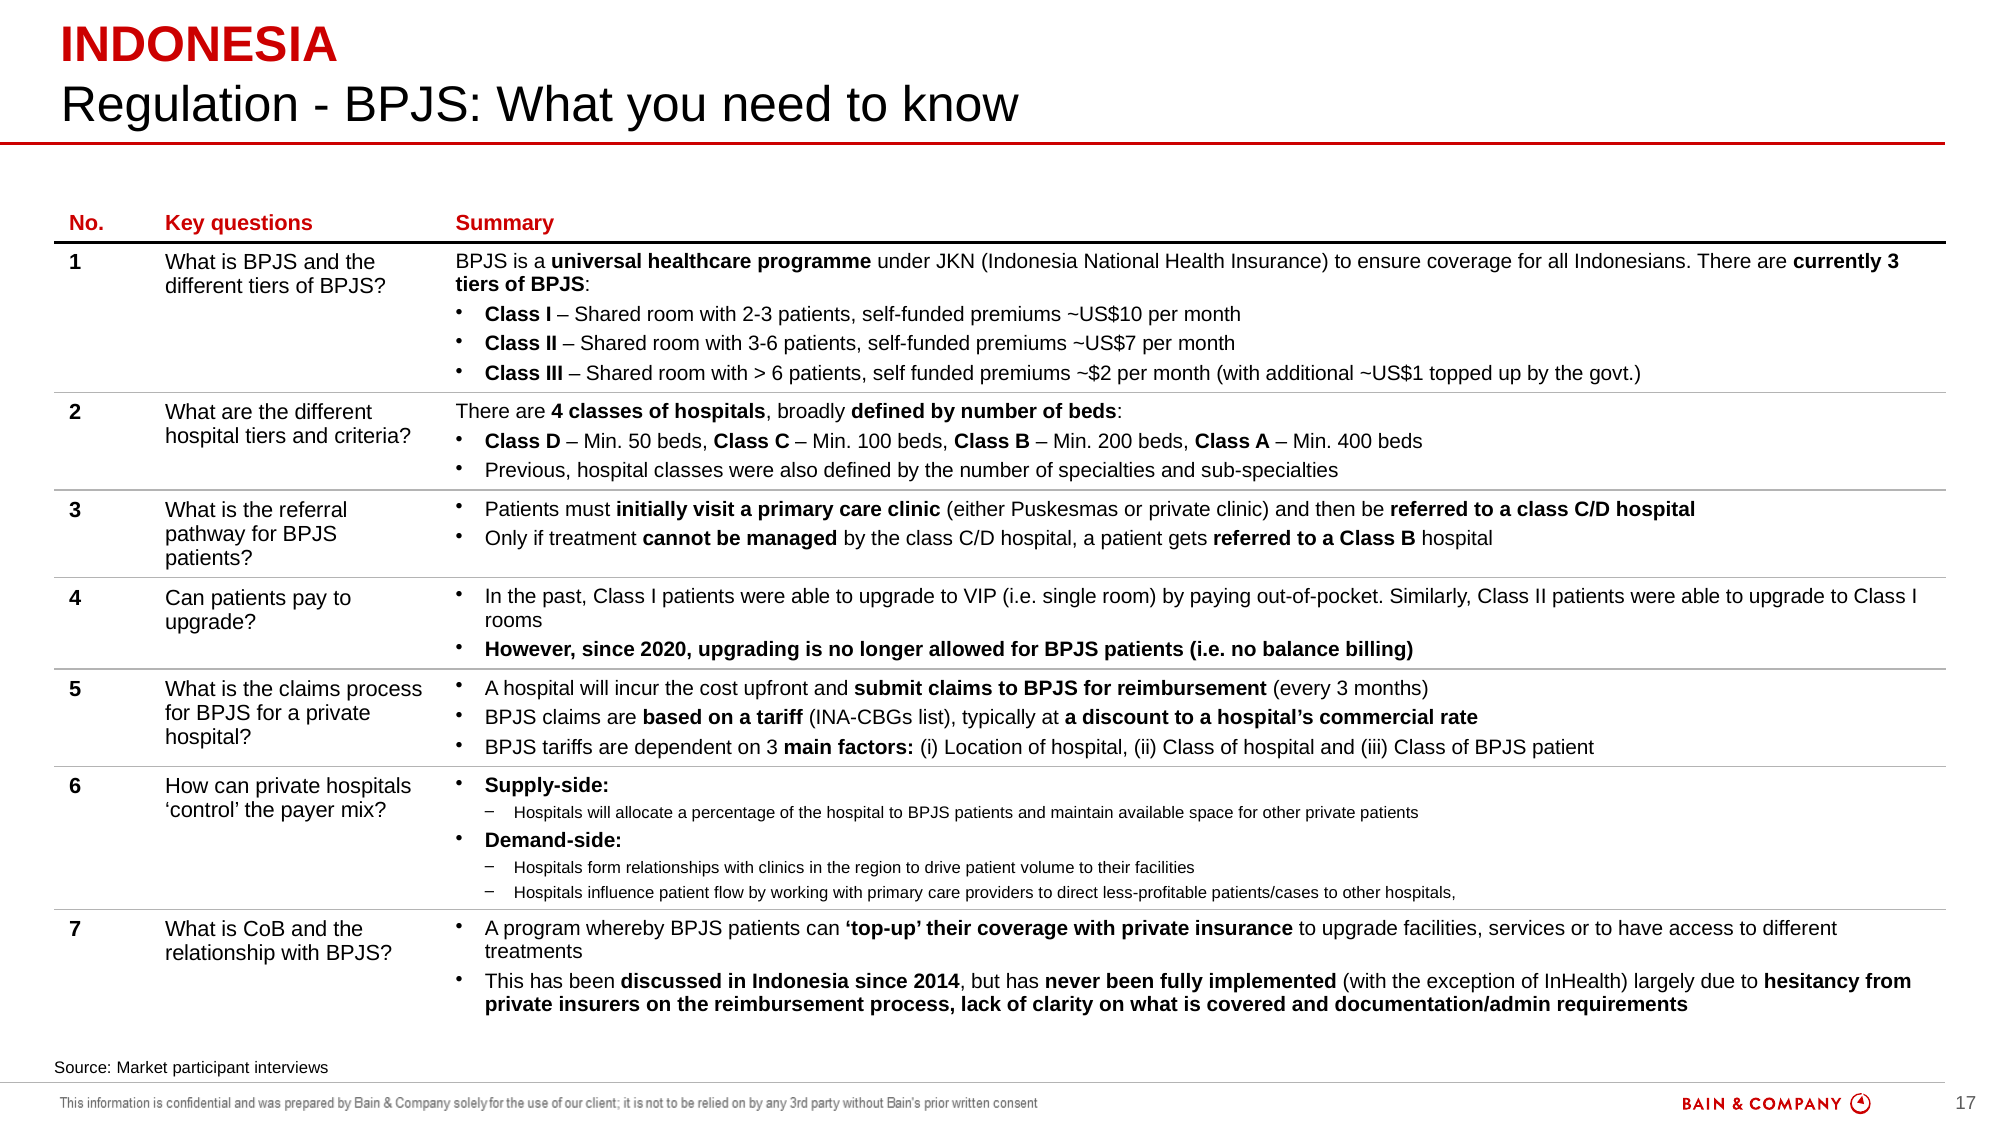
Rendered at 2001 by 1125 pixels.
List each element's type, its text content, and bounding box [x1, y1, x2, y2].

table_cell 5 [54, 670, 150, 766]
table_cell What are the different hospital tiers and criteria? [150, 393, 441, 489]
table_cell 1 [54, 244, 150, 392]
title INDONESIA Regulation - BPJS: What you need to know [54, 0, 1945, 144]
table_cell Supply-side: Hospitals will allocate a percentage of the hospital to BPJS patients and maintain available space for other private patients Demand-side: Hospitals form relationships with clinics in the region to drive patient volume to their facilities Hospitals influence patient flow by working with primary care providers to direct less-profitable patients/cases to other hospitals, [441, 767, 1946, 909]
table_header No. [54, 203, 150, 241]
table_cell How can private hospitals ‘control’ the payer mix? [150, 767, 441, 909]
table_cell Can patients pay to upgrade? [150, 578, 441, 668]
table_cell In the past, Class I patients were able to upgrade to VIP (i.e. single room) by paying out-of-pocket. Similarly, Class II patients were able to upgrade to Class I rooms However, since 2020, upgrading is no longer allowed for BPJS patients (i.e. no balance billing) [441, 578, 1946, 668]
table_cell A hospital will incur the cost upfront and submit claims to BPJS for reimbursement (every 3 months) BPJS claims are based on a tariff (INA-CBGs list), typically at a discount to a hospital’s commercial rate BPJS tariffs are dependent on 3 main factors: (i) Location of hospital, (ii) Class of hospital and (iii) Class of BPJS patient [441, 670, 1946, 766]
table_cell What is BPJS and the different tiers of BPJS? [150, 244, 441, 392]
table_header Key questions [150, 203, 441, 241]
picture [51, 1089, 1103, 1119]
table_cell Patients must initially visit a primary care clinic (either Puskesmas or private clinic) and then be referred to a class C/D hospital Only if treatment cannot be managed by the class C/D hospital, a patient gets referred to a Class B hospital [441, 491, 1946, 577]
table_cell 6 [54, 767, 150, 909]
table_cell What is the referral pathway for BPJS patients? [150, 491, 441, 577]
table_cell 2 [54, 393, 150, 489]
table_cell There are 4 classes of hospitals, broadly defined by number of beds: Class D – Min. 50 beds, Class C – Min. 100 beds, Class B – Min. 200 beds, Class A – Min. 400 beds Previous, hospital classes were also defined by the number of specialties and sub-specialties [441, 393, 1946, 489]
table_cell BPJS is a universal healthcare programme under JKN (Indonesia National Health Insurance) to ensure coverage for all Indonesians. There are currently 3 tiers of BPJS: Class I – Shared room with 2-3 patients, self-funded premiums ~US$10 per month Class II – Shared room with 3-6 patients, self-funded premiums ~US$7 per month Class III – Shared room with > 6 patients, self funded premiums ~$2 per month (with additional ~US$1 topped up by the govt.) [441, 244, 1946, 392]
table_cell What is the claims process for BPJS for a private hospital? [150, 670, 441, 766]
table_cell 4 [54, 578, 150, 668]
table_header Summary [441, 203, 1946, 241]
text_box Source: Market participant interviews [54, 1056, 1946, 1077]
table_cell What is CoB and the relationship with BPJS? [150, 910, 441, 1024]
table_cell 7 [54, 910, 150, 1024]
table_cell A program whereby BPJS patients can ‘top-up’ their coverage with private insurance to upgrade facilities, services or to have access to different treatments This has been discussed in Indonesia since 2014, but has never been fully implemented (with the exception of InHealth) largely due to hesitancy from private insurers on the reimbursement process, lack of clarity on what is covered and documentation/admin requirements [441, 910, 1946, 1024]
table_cell 3 [54, 491, 150, 577]
